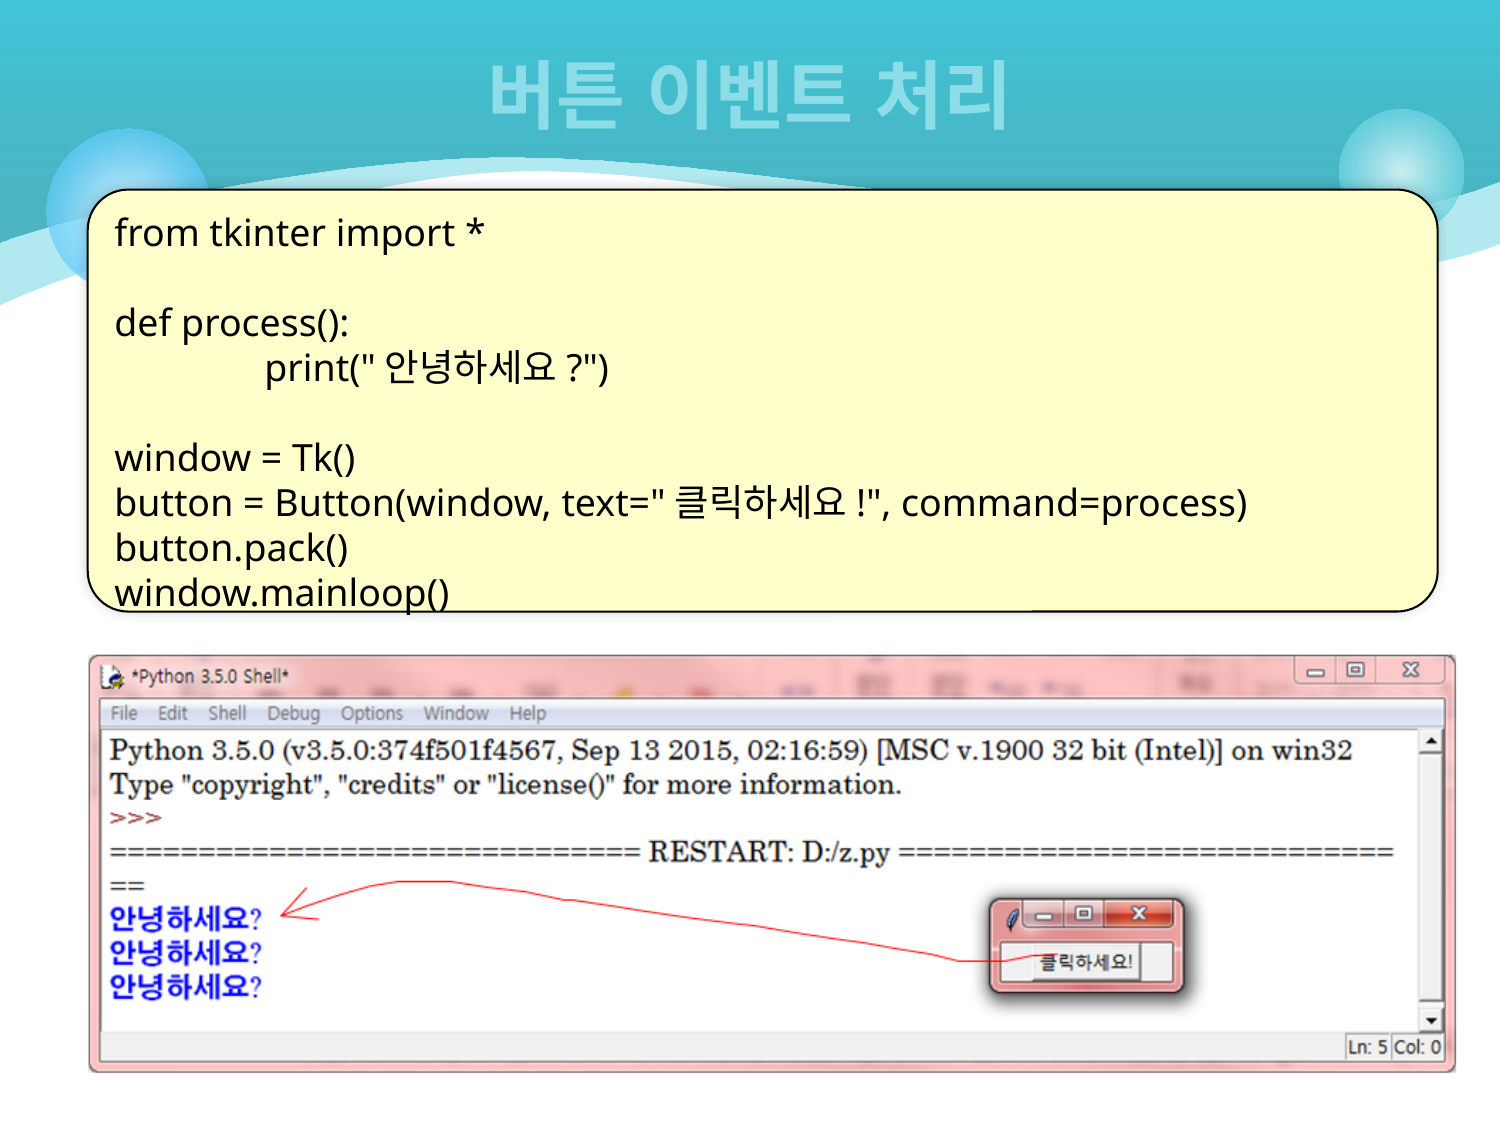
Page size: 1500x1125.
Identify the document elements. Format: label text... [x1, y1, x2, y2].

text_box from tkinter import * def process(): print("안녕하세요?") window = Tk() button = Button(window, text="클릭하세요!", command=process) button.pack() window.mainloop() [87, 189, 1438, 612]
title 버튼 이벤트 처리 [75, 0, 1425, 188]
picture [75, 645, 1459, 1084]
